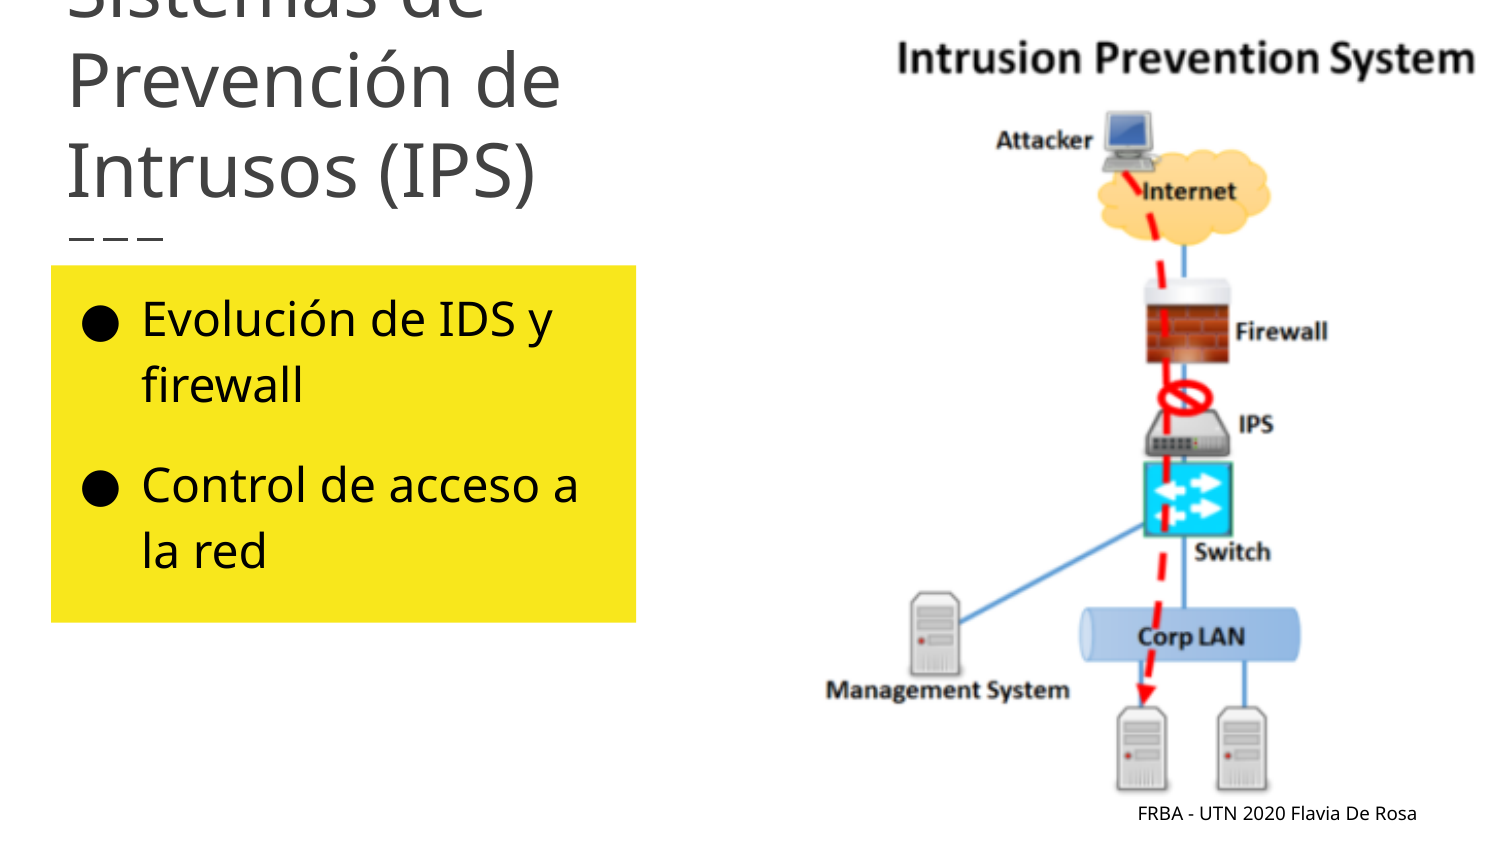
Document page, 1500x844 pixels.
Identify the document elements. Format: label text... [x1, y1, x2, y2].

text_box FRBA - UTN 2020 Flavia De Rosa [1122, 787, 1500, 844]
picture [809, 12, 1488, 800]
list Evolución de IDS y firewall Control de acceso a la red [51, 265, 637, 623]
title Sistemas de Prevención de Intrusos (IPS) [51, 0, 767, 228]
